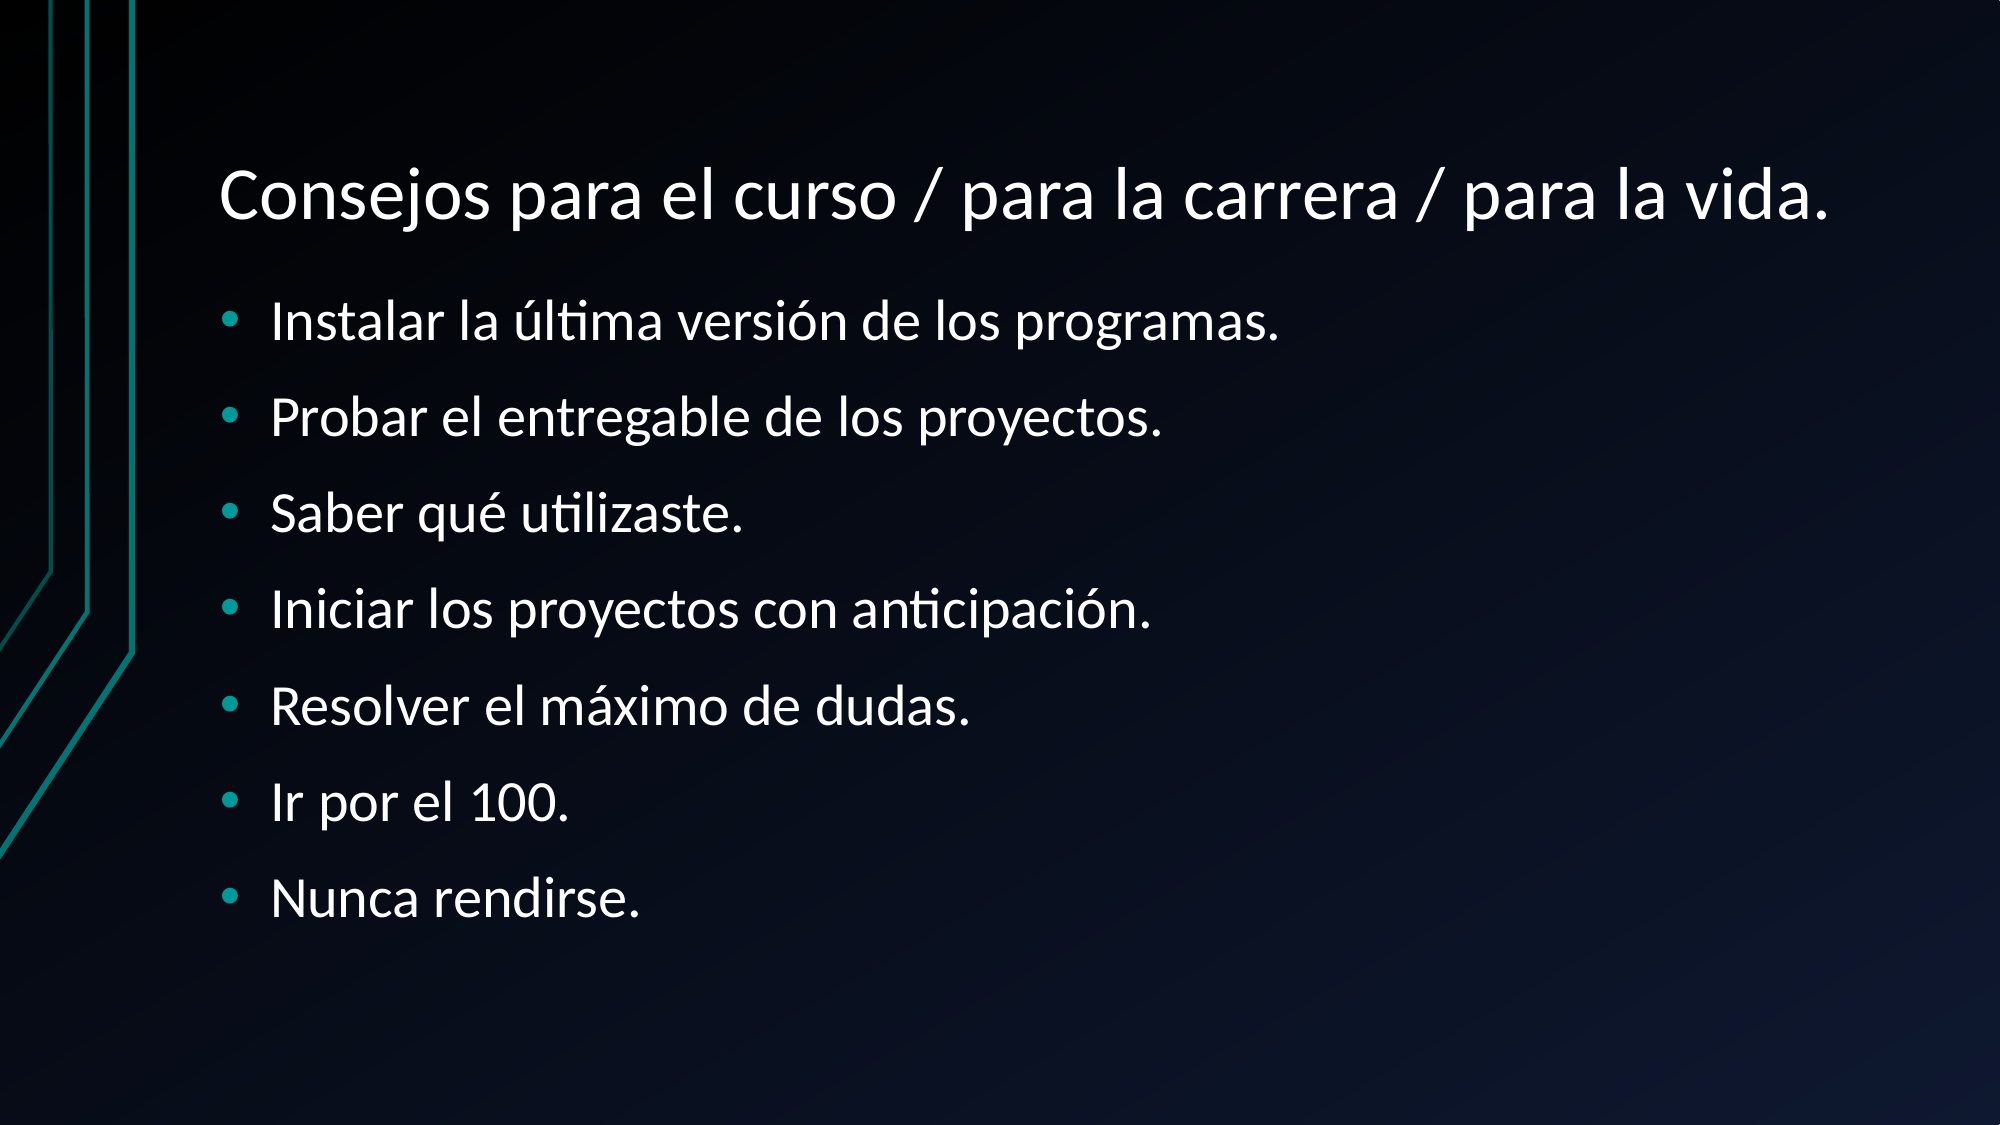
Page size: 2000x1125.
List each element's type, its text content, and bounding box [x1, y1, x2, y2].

title Consejos para el curso / para la carrera / para la vida. [199, 45, 1900, 246]
list Instalar la última versión de los programas. Probar el entregable de los proyectos. Saber qué utilizaste. Iniciar los proyectos con anticipación. Resolver el máximo de dudas. Ir por el 100. Nunca rendirse. [199, 279, 1803, 1013]
